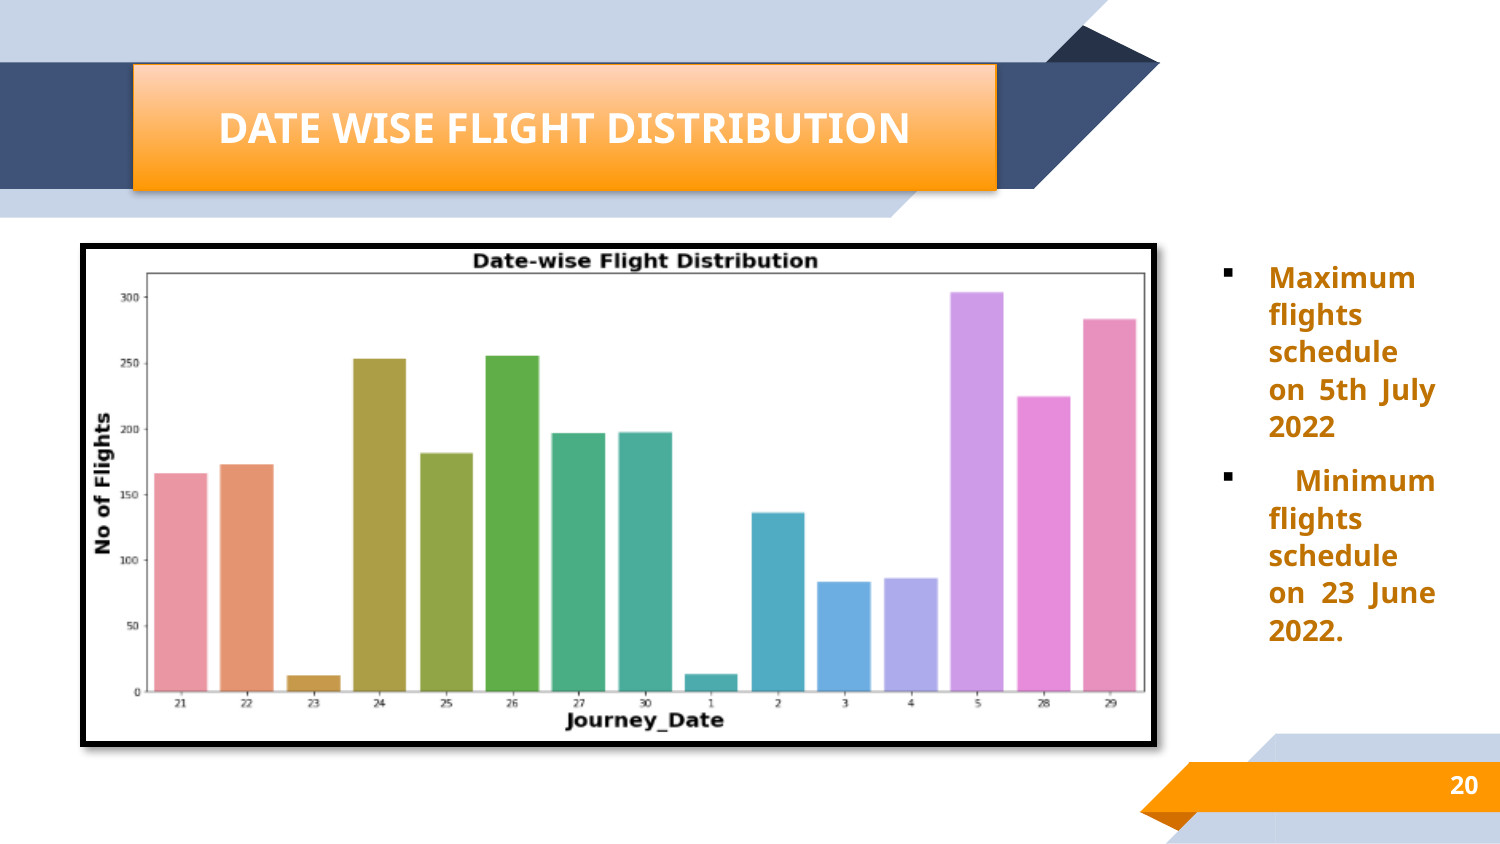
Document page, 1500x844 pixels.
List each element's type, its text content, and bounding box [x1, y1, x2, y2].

slide_number 20 [1249, 760, 1494, 813]
title DATE WISE FLIGHT DISTRIBUTION [133, 64, 997, 191]
picture [86, 249, 1152, 742]
text_box Maximum flights schedule on 5th July 2022 Minimum flights schedule on 23 June 2022. [1206, 249, 1451, 655]
